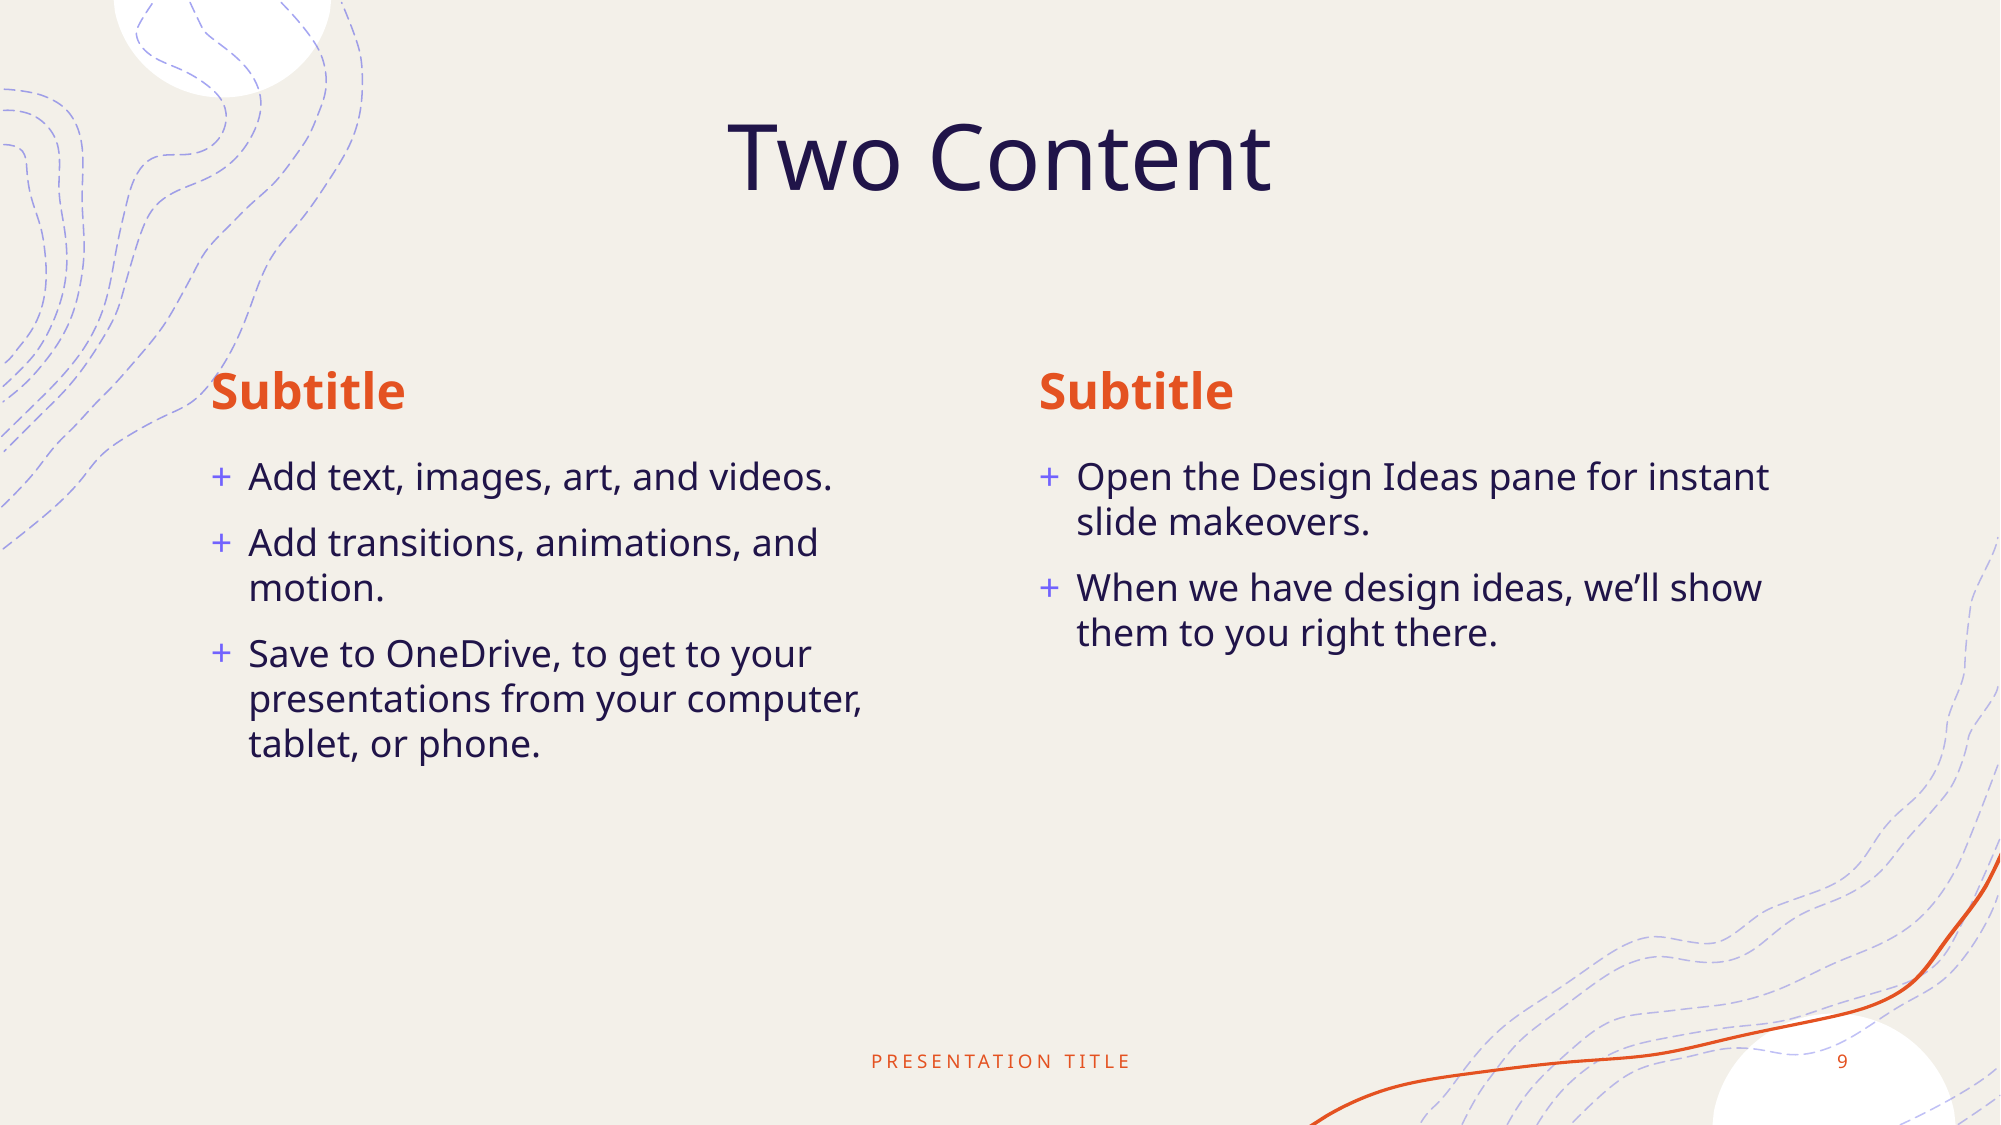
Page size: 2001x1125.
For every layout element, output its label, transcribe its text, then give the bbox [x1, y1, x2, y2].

title Two Content [196, 91, 1804, 311]
list Add text, images, art, and videos. Add transitions, animations, and motion. Save to OneDrive, to get to your presentations from your computer, tablet, or phone. [196, 445, 975, 998]
list Open the Design Ideas pane for instant slide makeovers. When we have design ideas, we’ll show them to you right there. [1024, 445, 1803, 998]
list Subtitle [1024, 345, 1805, 444]
slide_number 9 [1625, 1042, 1863, 1103]
footer PRESENTATION TITLE [662, 1042, 1338, 1103]
list Subtitle [196, 345, 977, 444]
